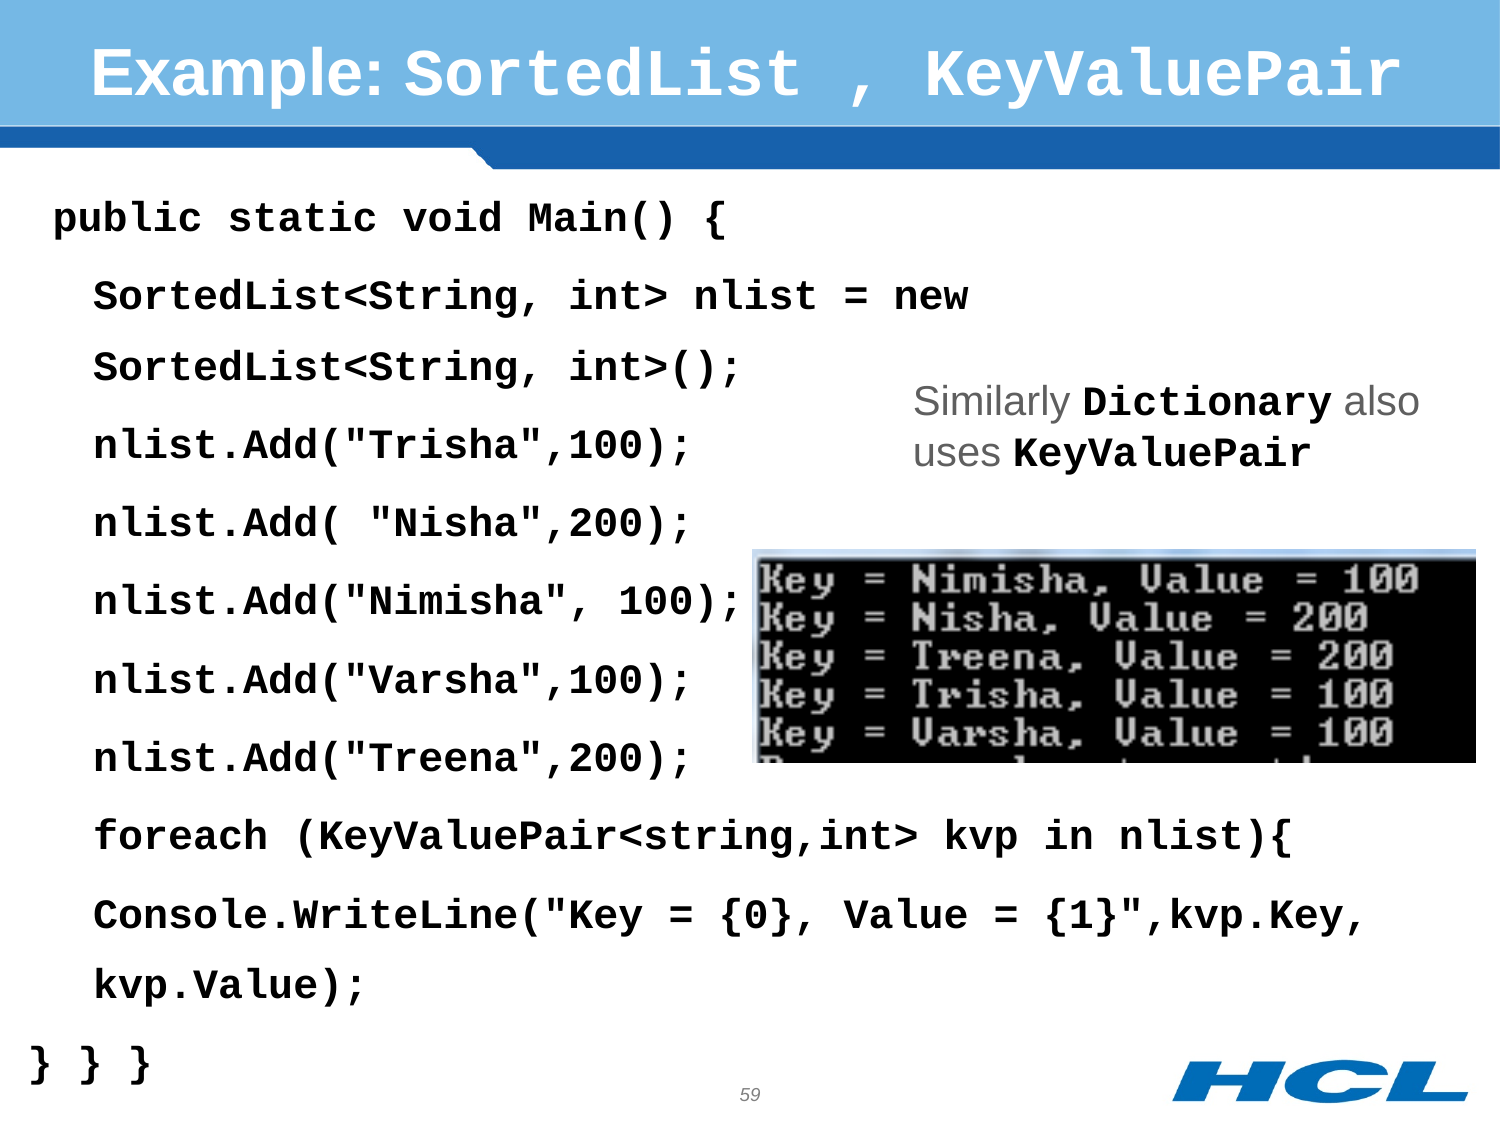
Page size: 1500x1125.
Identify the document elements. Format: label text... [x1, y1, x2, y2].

picture [0, 0, 1500, 188]
slide_number 59 [574, 1074, 926, 1115]
list public static void Main() { SortedList<String, int> nlist = new SortedList<String, int>(); nlist.Add("Trisha",100); nlist.Add( "Nisha",200); nlist.Add("Nimisha", 100); nlist.Add("Varsha",100); nlist.Add("Treena",200); foreach (KeyValuePair<string,int> kvp in nlist){ Console.WriteLine("Key = {0}, Value = {1}",kvp.Key, kvp.Value); } } } [12, 162, 1450, 1088]
picture [1140, 1050, 1500, 1109]
text_box Similarly Dictionary also uses KeyValuePair [898, 366, 1474, 482]
picture [752, 549, 1476, 763]
title Example: SortedList , KeyValuePair [75, 0, 1425, 138]
